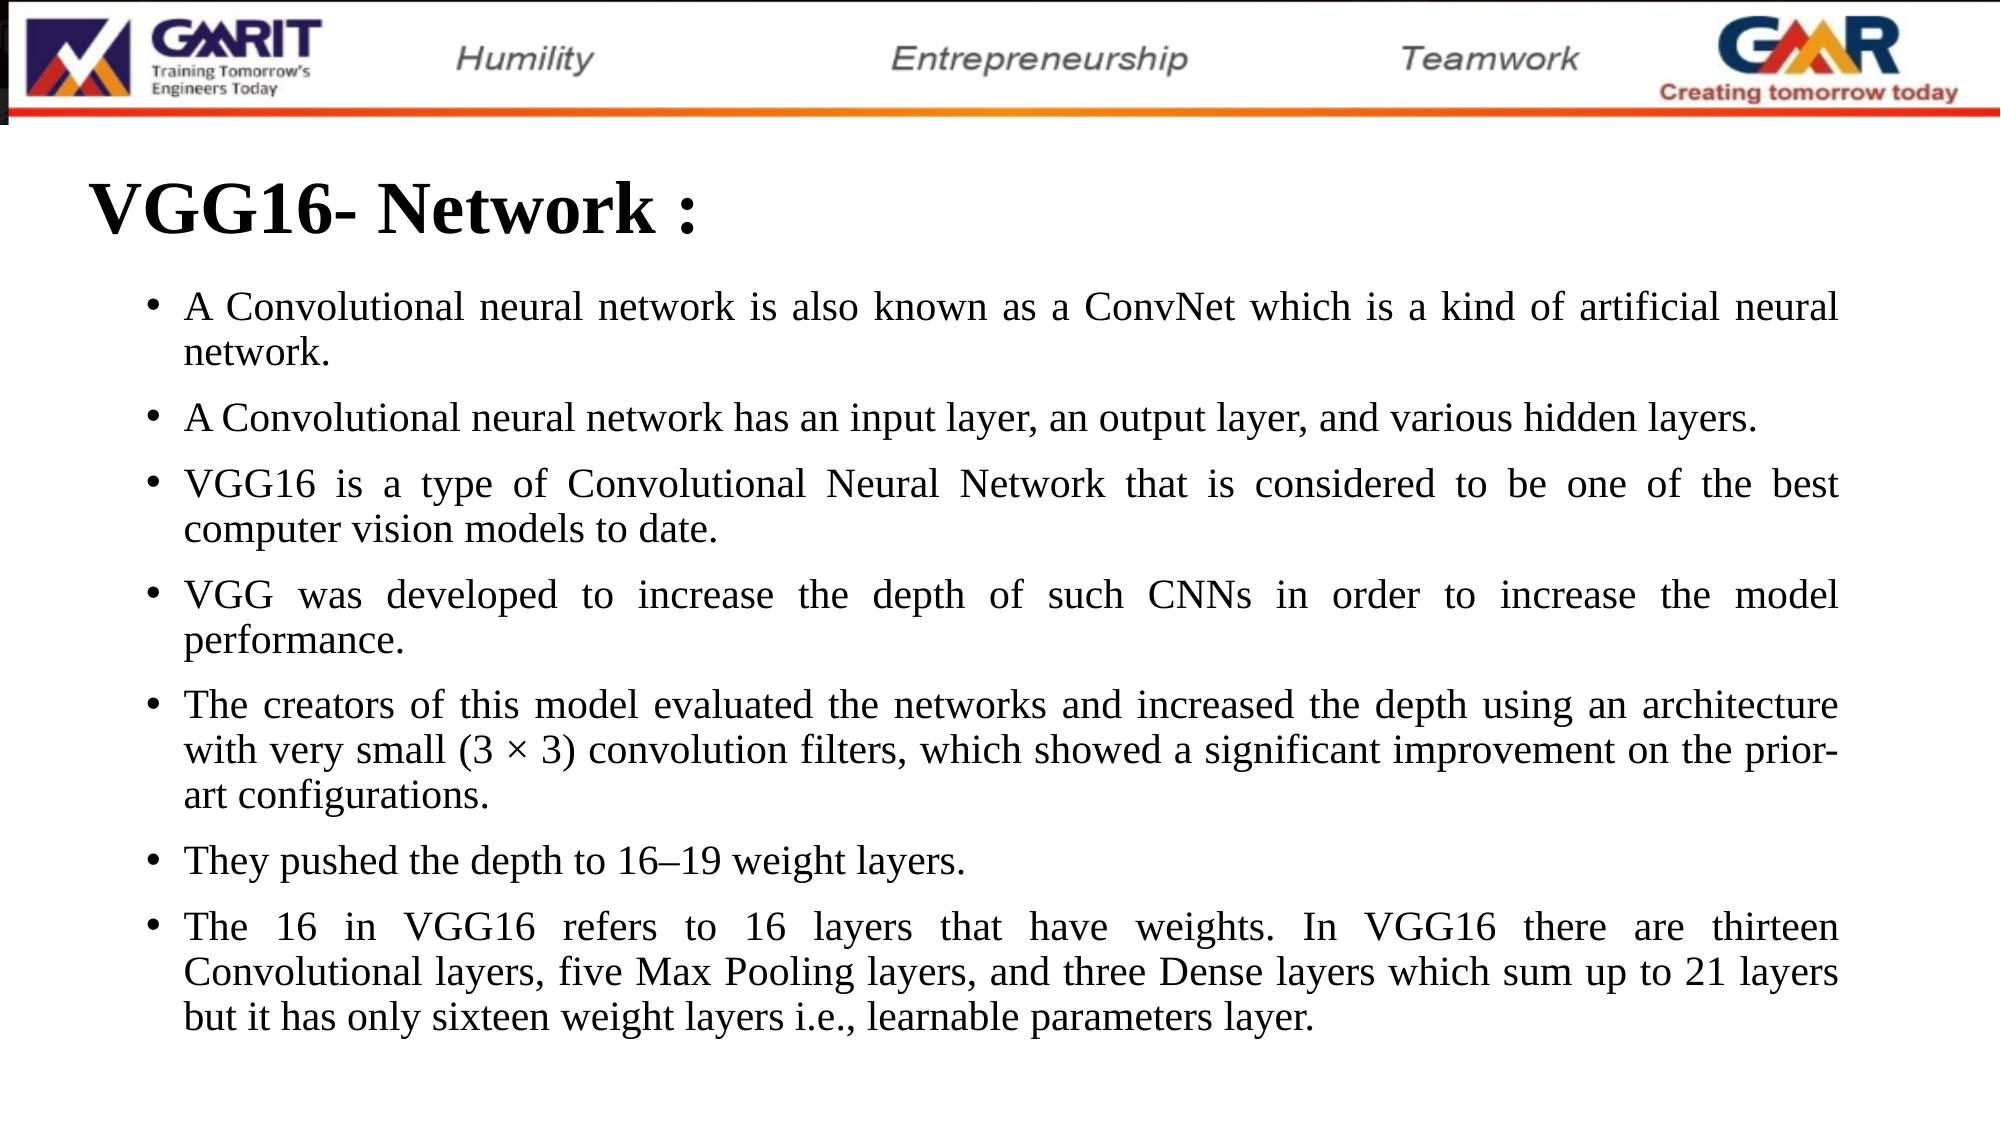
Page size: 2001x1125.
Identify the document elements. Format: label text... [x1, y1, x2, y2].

picture [0, 0, 2000, 125]
list A Convolutional neural network is also known as a ConvNet which is a kind of artificial neural network. A Convolutional neural network has an input layer, an output layer, and various hidden layers. VGG16 is a type of Convolutional Neural Network that is considered to be one of the best computer vision models to date. VGG was developed to increase the depth of such CNNs in order to increase the model performance. The creators of this model evaluated the networks and increased the depth using an architecture with very small (3 × 3) convolution filters, which showed a significant improvement on the prior-art configurations. They pushed the depth to 16–19 weight layers. The 16 in VGG16 refers to 16 layers that have weights. In VGG16 there are thirteen Convolutional layers, five Max Pooling layers, and three Dense layers which sum up to 21 layers but it has only sixteen weight layers i.e., learnable parameters layer. [131, 277, 1857, 991]
title VGG16- Network : [73, 140, 1863, 278]
